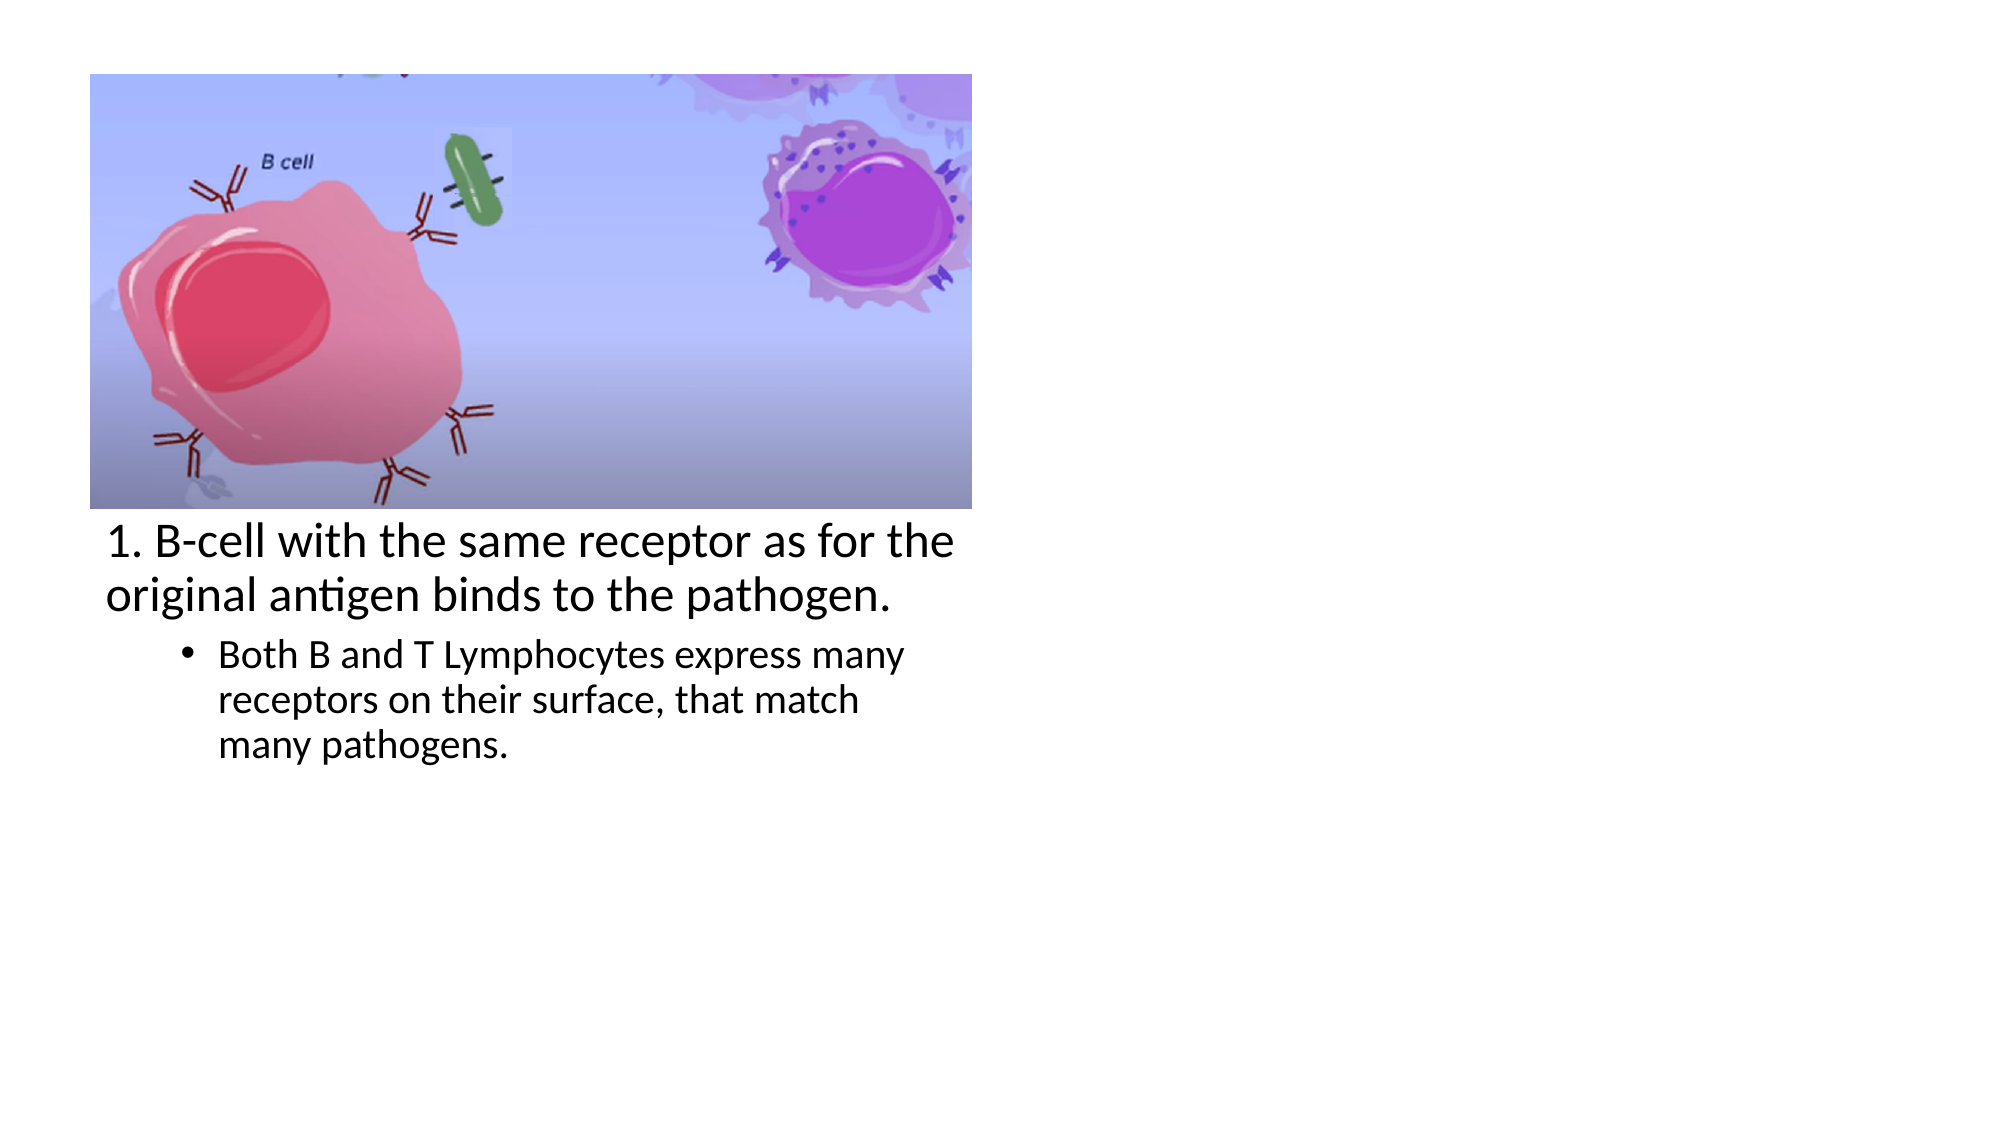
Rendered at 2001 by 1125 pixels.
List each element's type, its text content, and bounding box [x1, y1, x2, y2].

picture [90, 74, 972, 509]
list 1. B-cell with the same receptor as for the original antigen binds to the pathogen. Both B and T Lymphocytes express many receptors on their surface, that match many pathogens. [90, 509, 972, 806]
